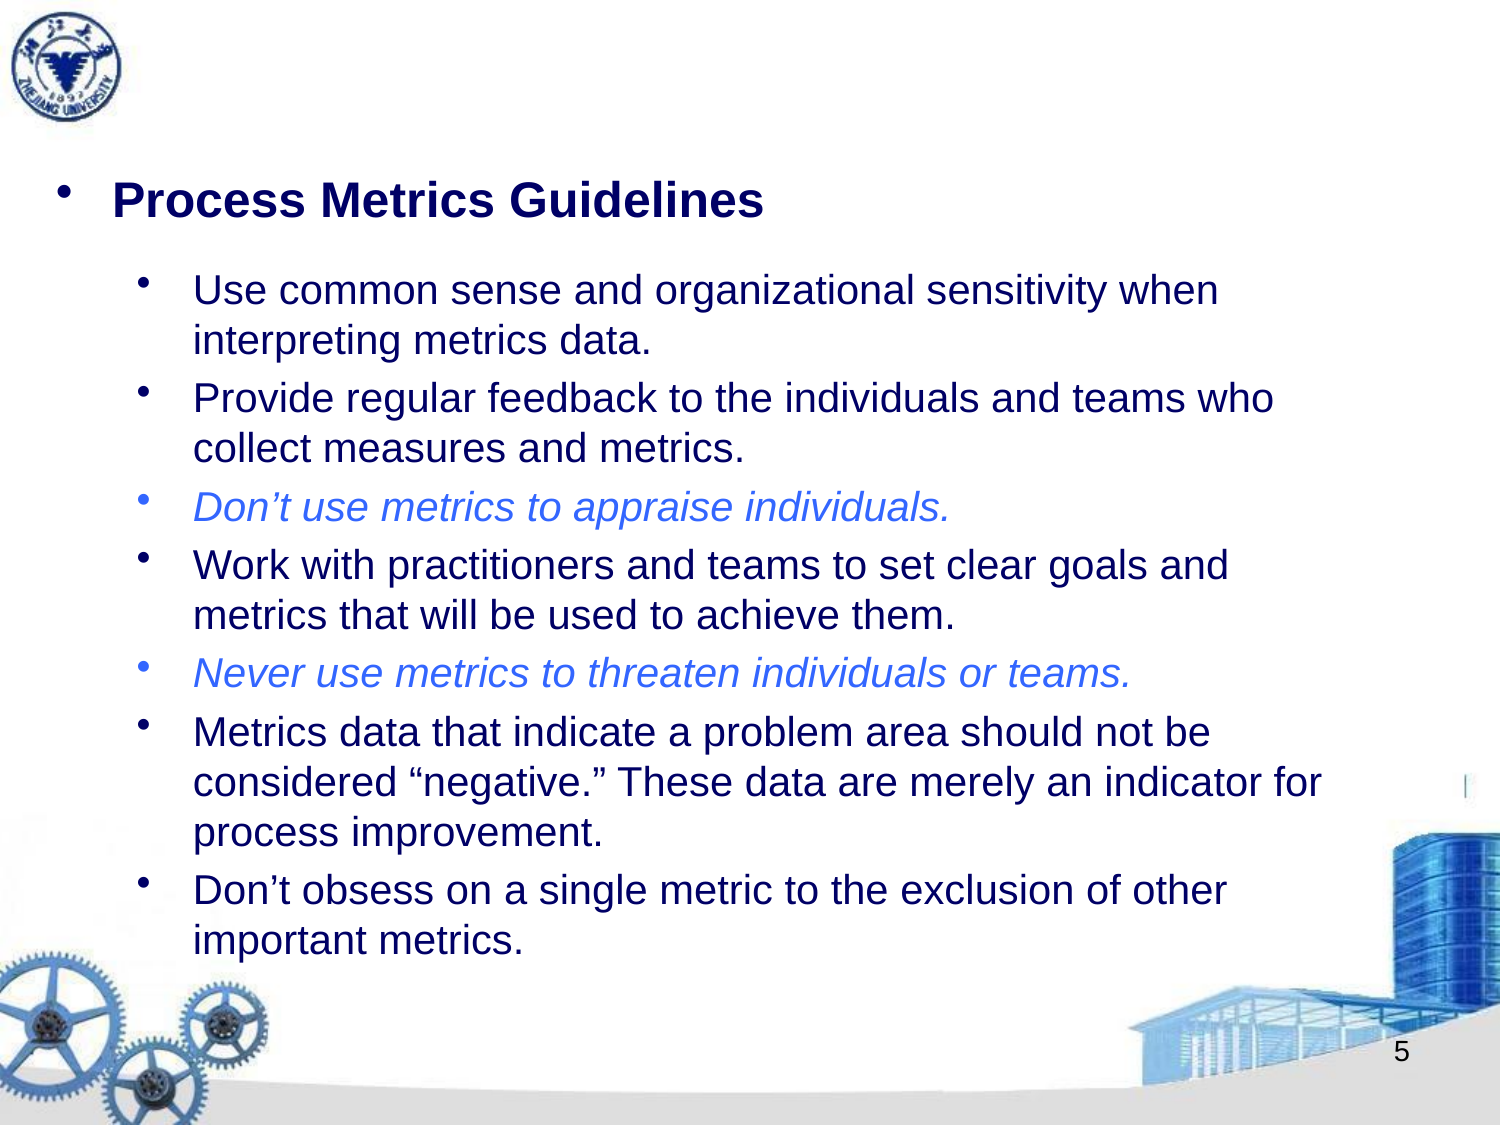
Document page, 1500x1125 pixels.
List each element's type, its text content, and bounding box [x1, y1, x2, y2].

picture [0, 0, 1500, 1125]
slide_number 5 [1115, 1024, 1426, 1103]
text_box Process Metrics Guidelines [41, 160, 1392, 303]
text_box Use common sense and organizational sensitivity when interpreting metrics data. Provide regular feedback to the individuals and teams who collect measures and metrics. Don’t use metrics to appraise individuals. Work with practitioners and teams to set clear goals and metrics that will be used to achieve them. Never use metrics to threaten individuals or teams. Metrics data that indicate a problem area should not be considered “negative.” These data are merely an indicator for process improvement. Don’t obsess on a single metric to the exclusion of other important metrics. [121, 303, 1376, 971]
